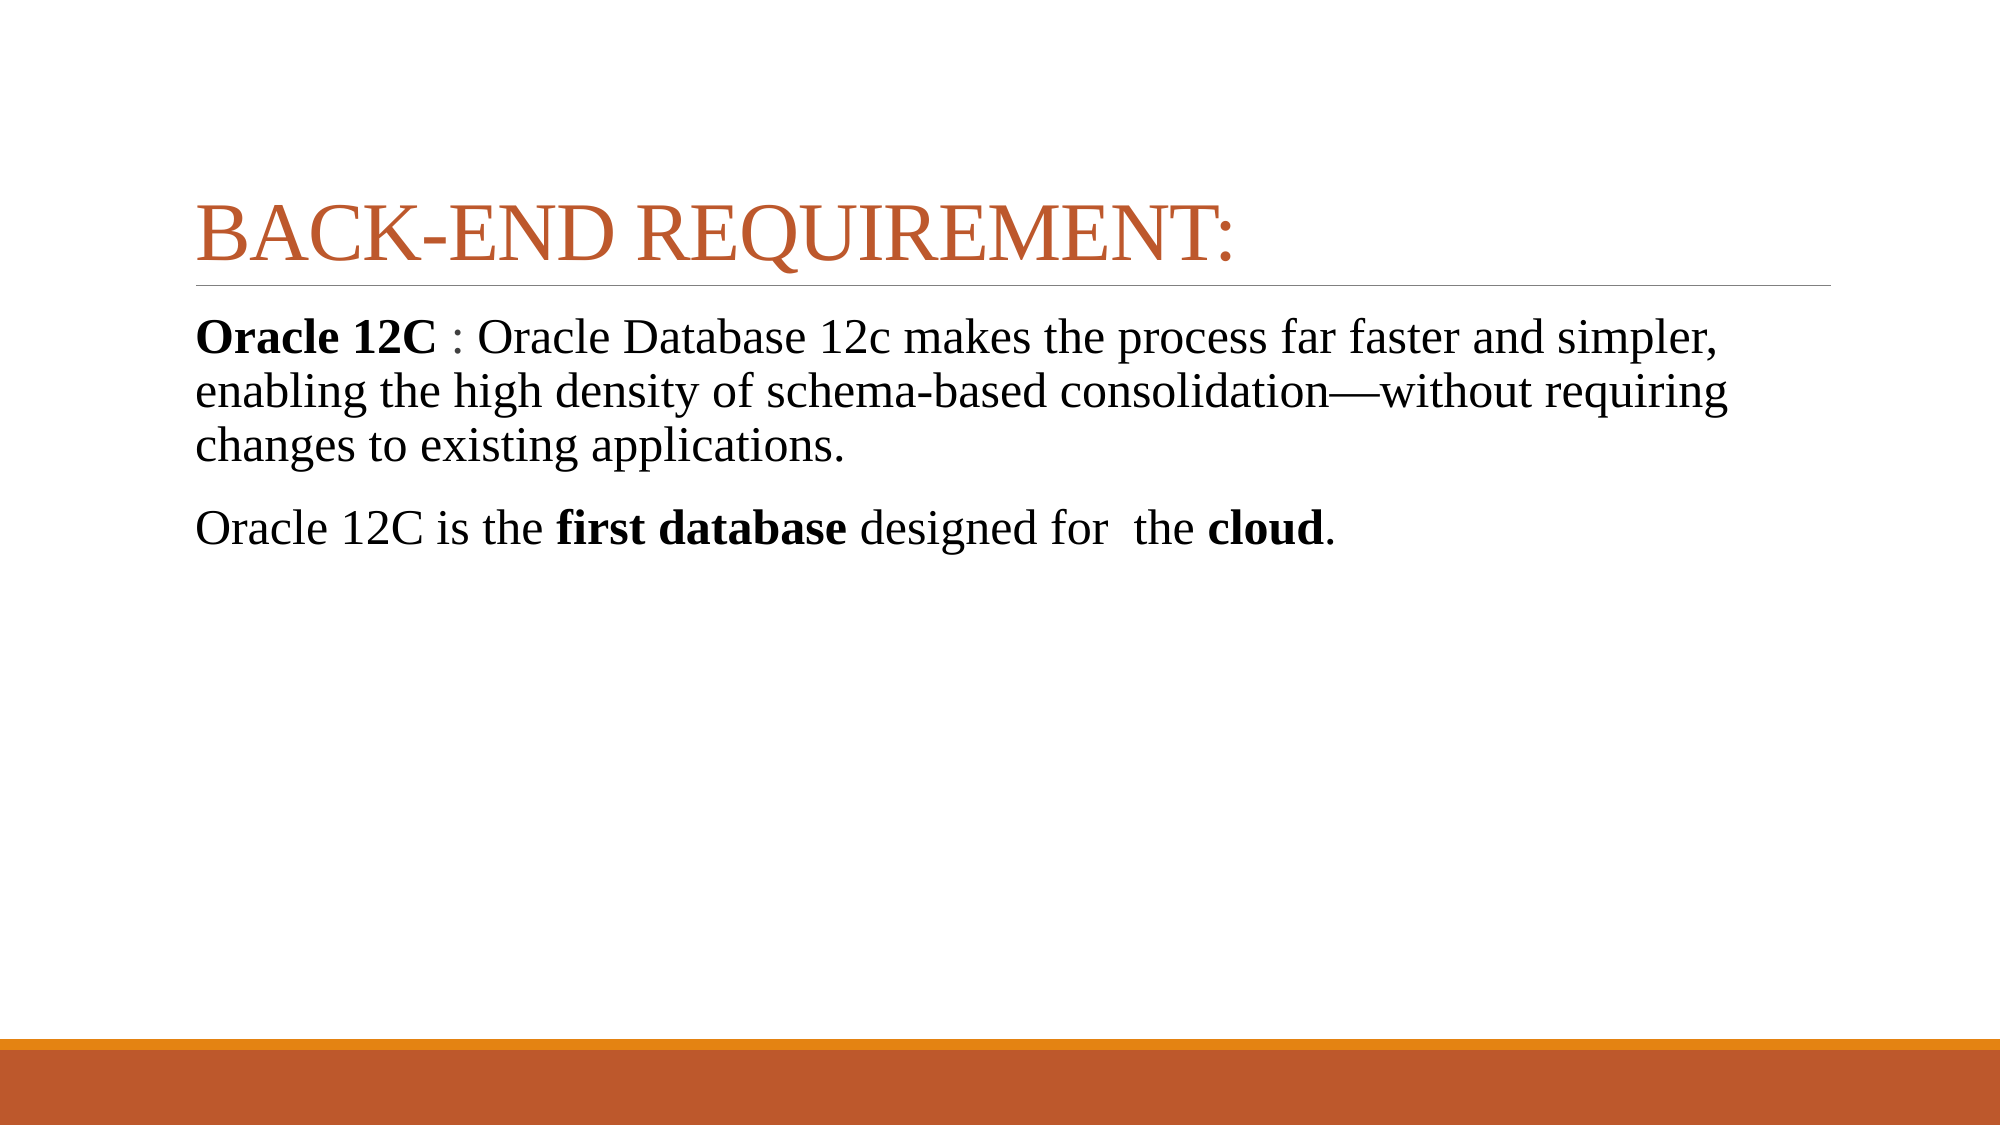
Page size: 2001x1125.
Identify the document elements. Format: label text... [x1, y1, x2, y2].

list Oracle 12C : Oracle Database 12c makes the process far faster and simpler, enabling the high density of schema-based consolidation—without requiring changes to existing applications. Oracle 12C is the first database designed for the cloud. [180, 302, 1830, 963]
title BACK-END REQUIREMENT: [180, 47, 1830, 285]
